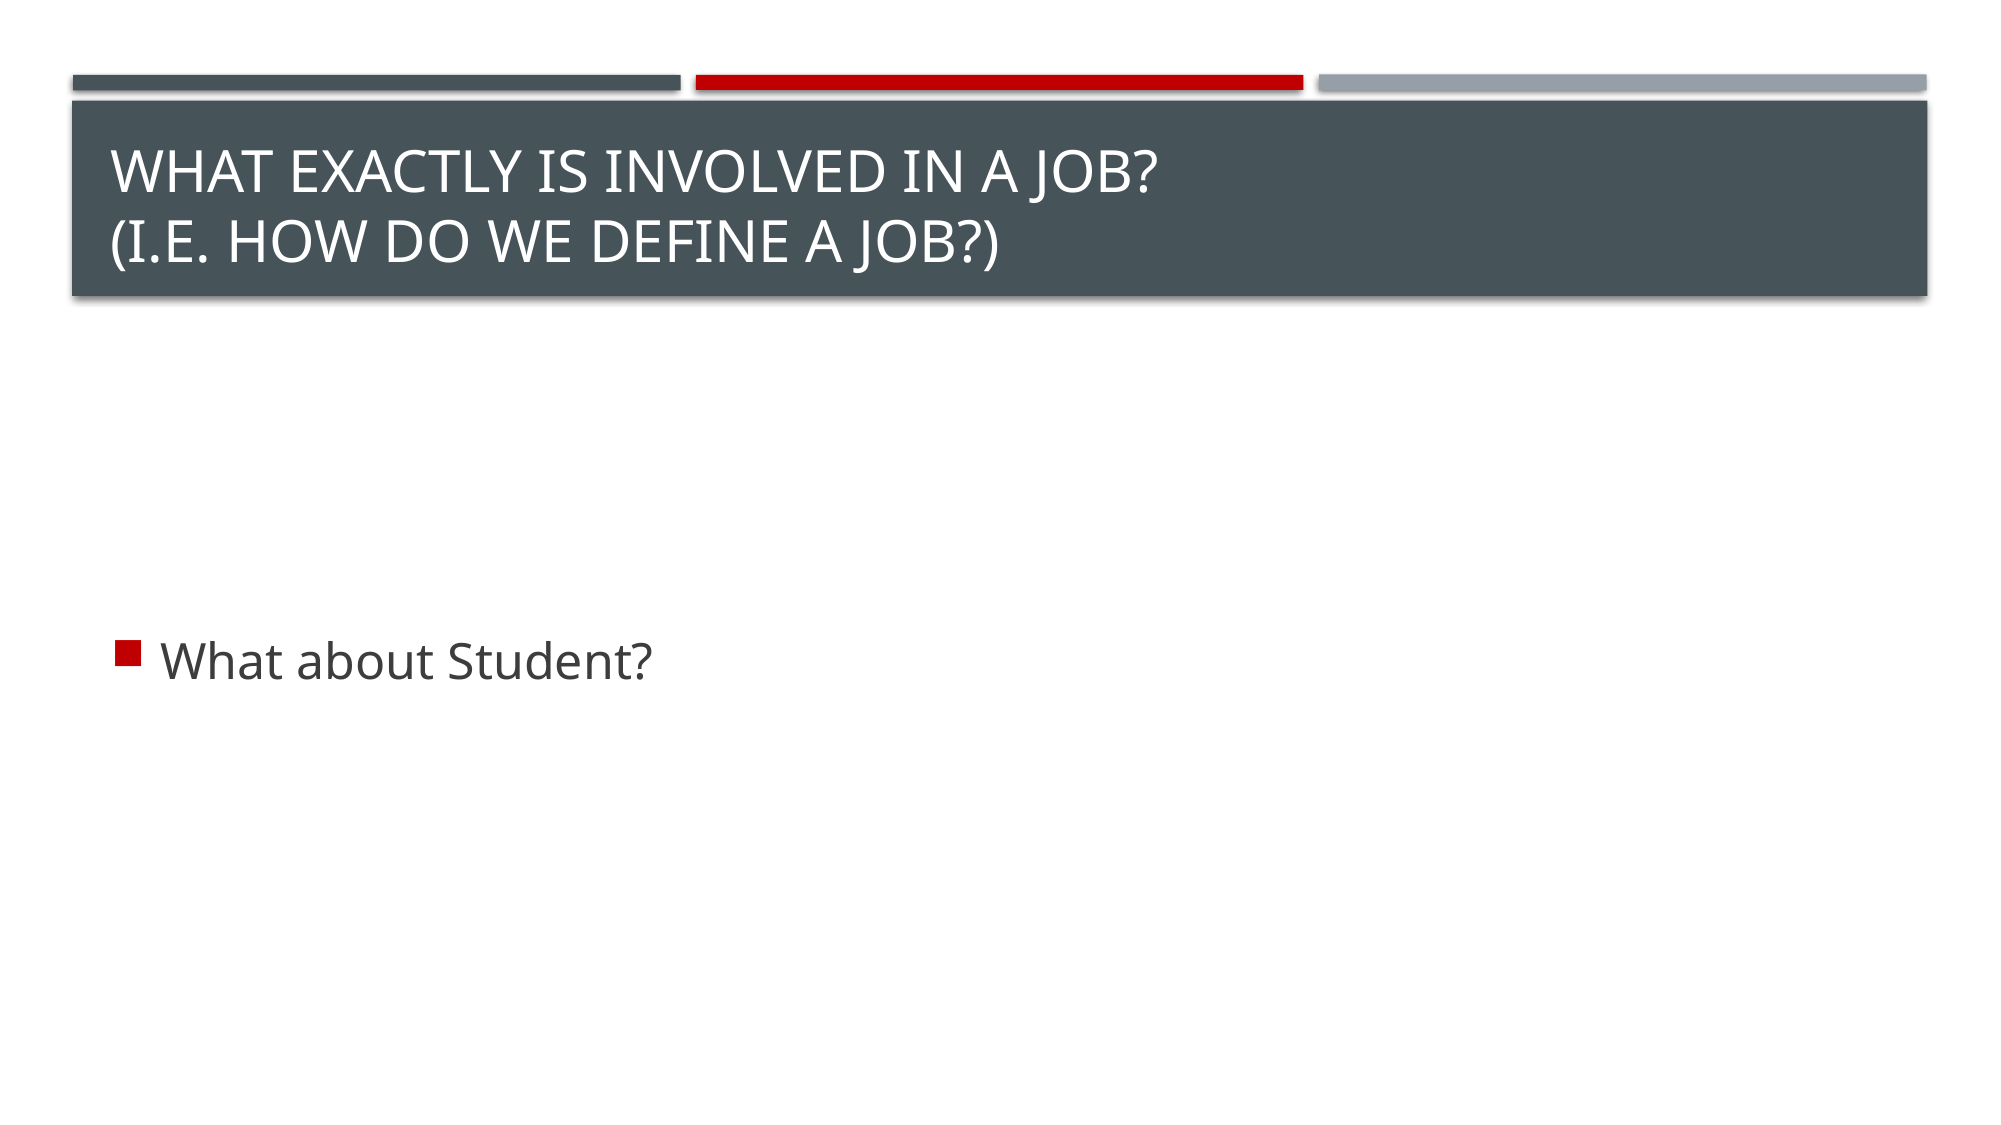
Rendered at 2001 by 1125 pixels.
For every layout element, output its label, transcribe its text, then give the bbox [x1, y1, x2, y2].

title What exactly is involved in a job? (i.e. How do we define a job?) [95, 115, 1905, 282]
list What about Student? [95, 357, 1905, 962]
